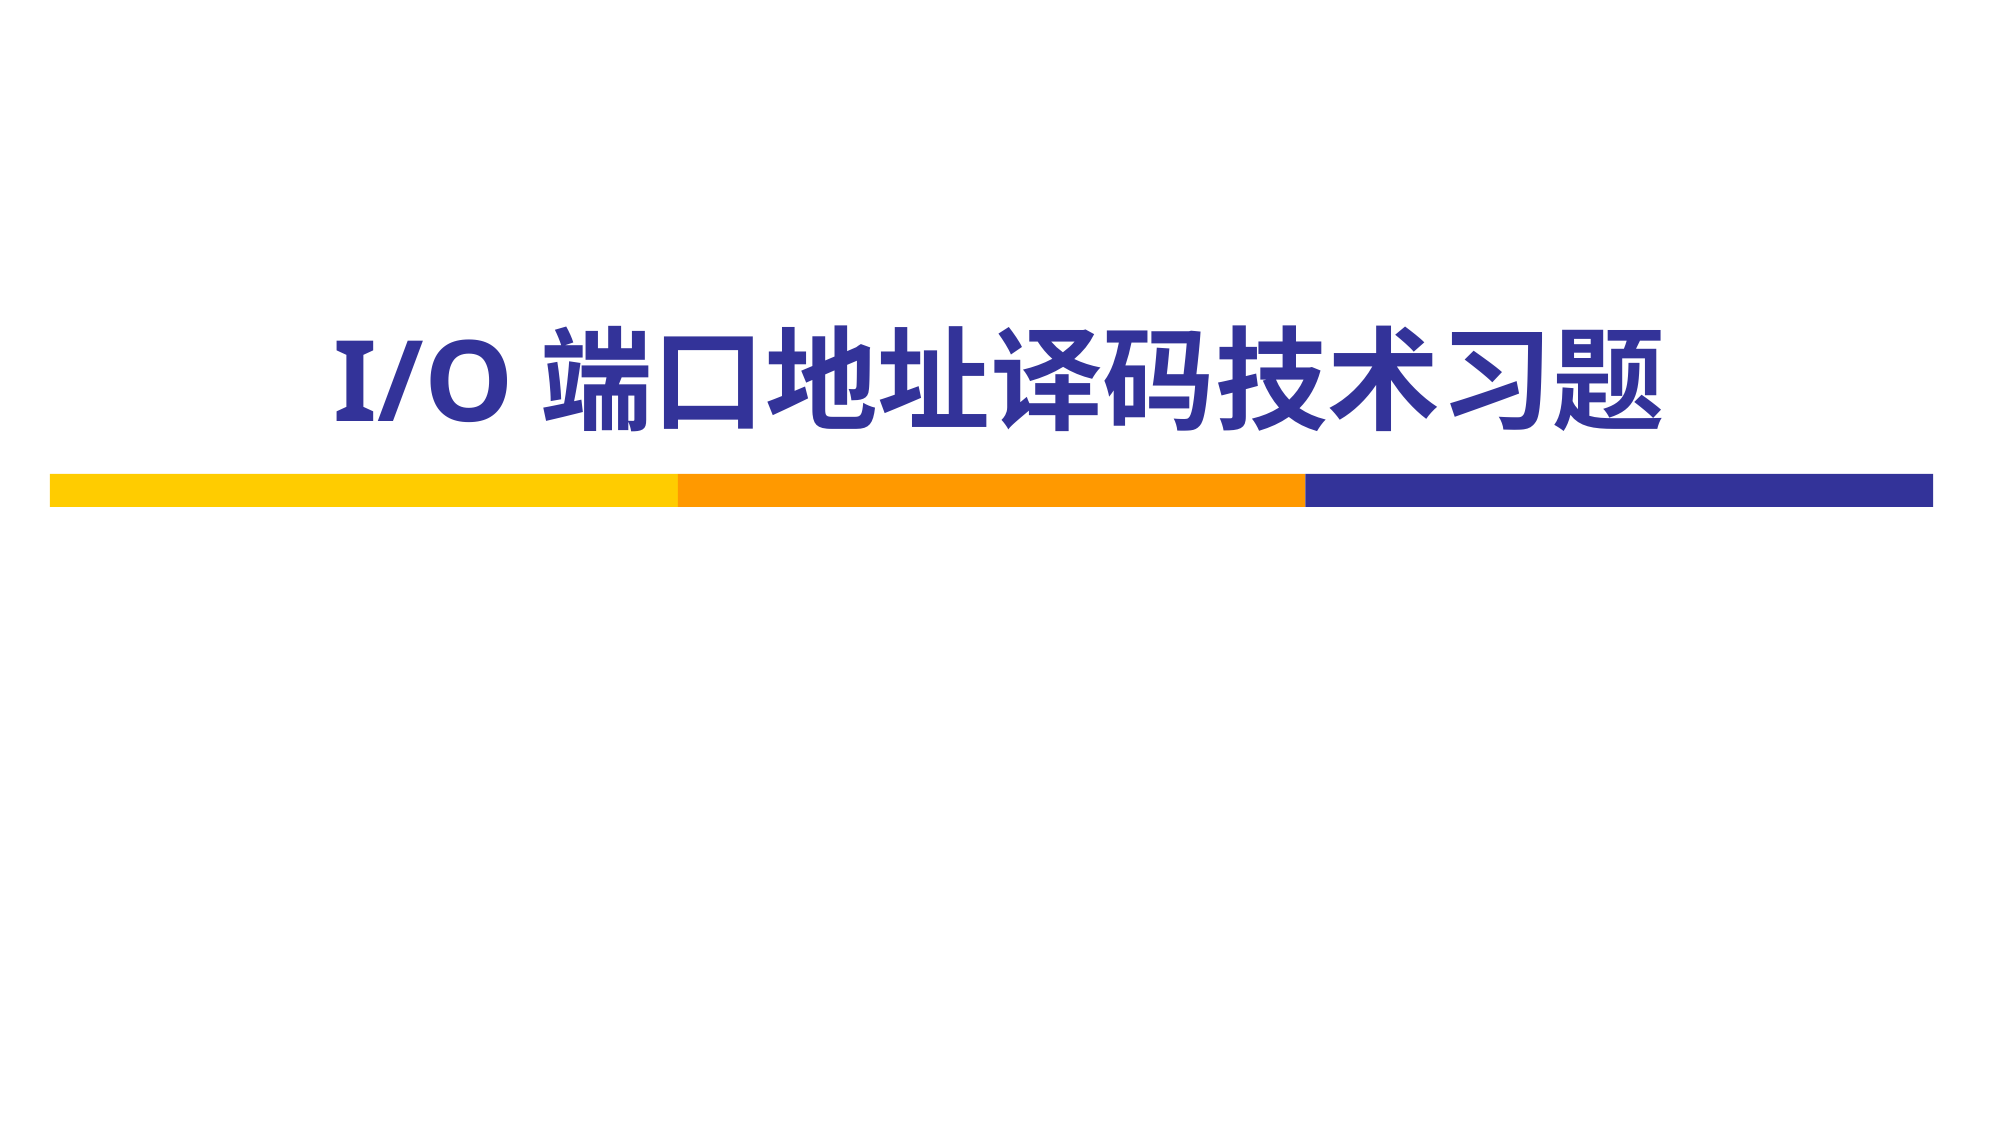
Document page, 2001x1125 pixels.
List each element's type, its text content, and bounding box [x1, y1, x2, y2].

title I/O端口地址译码技术习题 [149, 201, 1850, 551]
